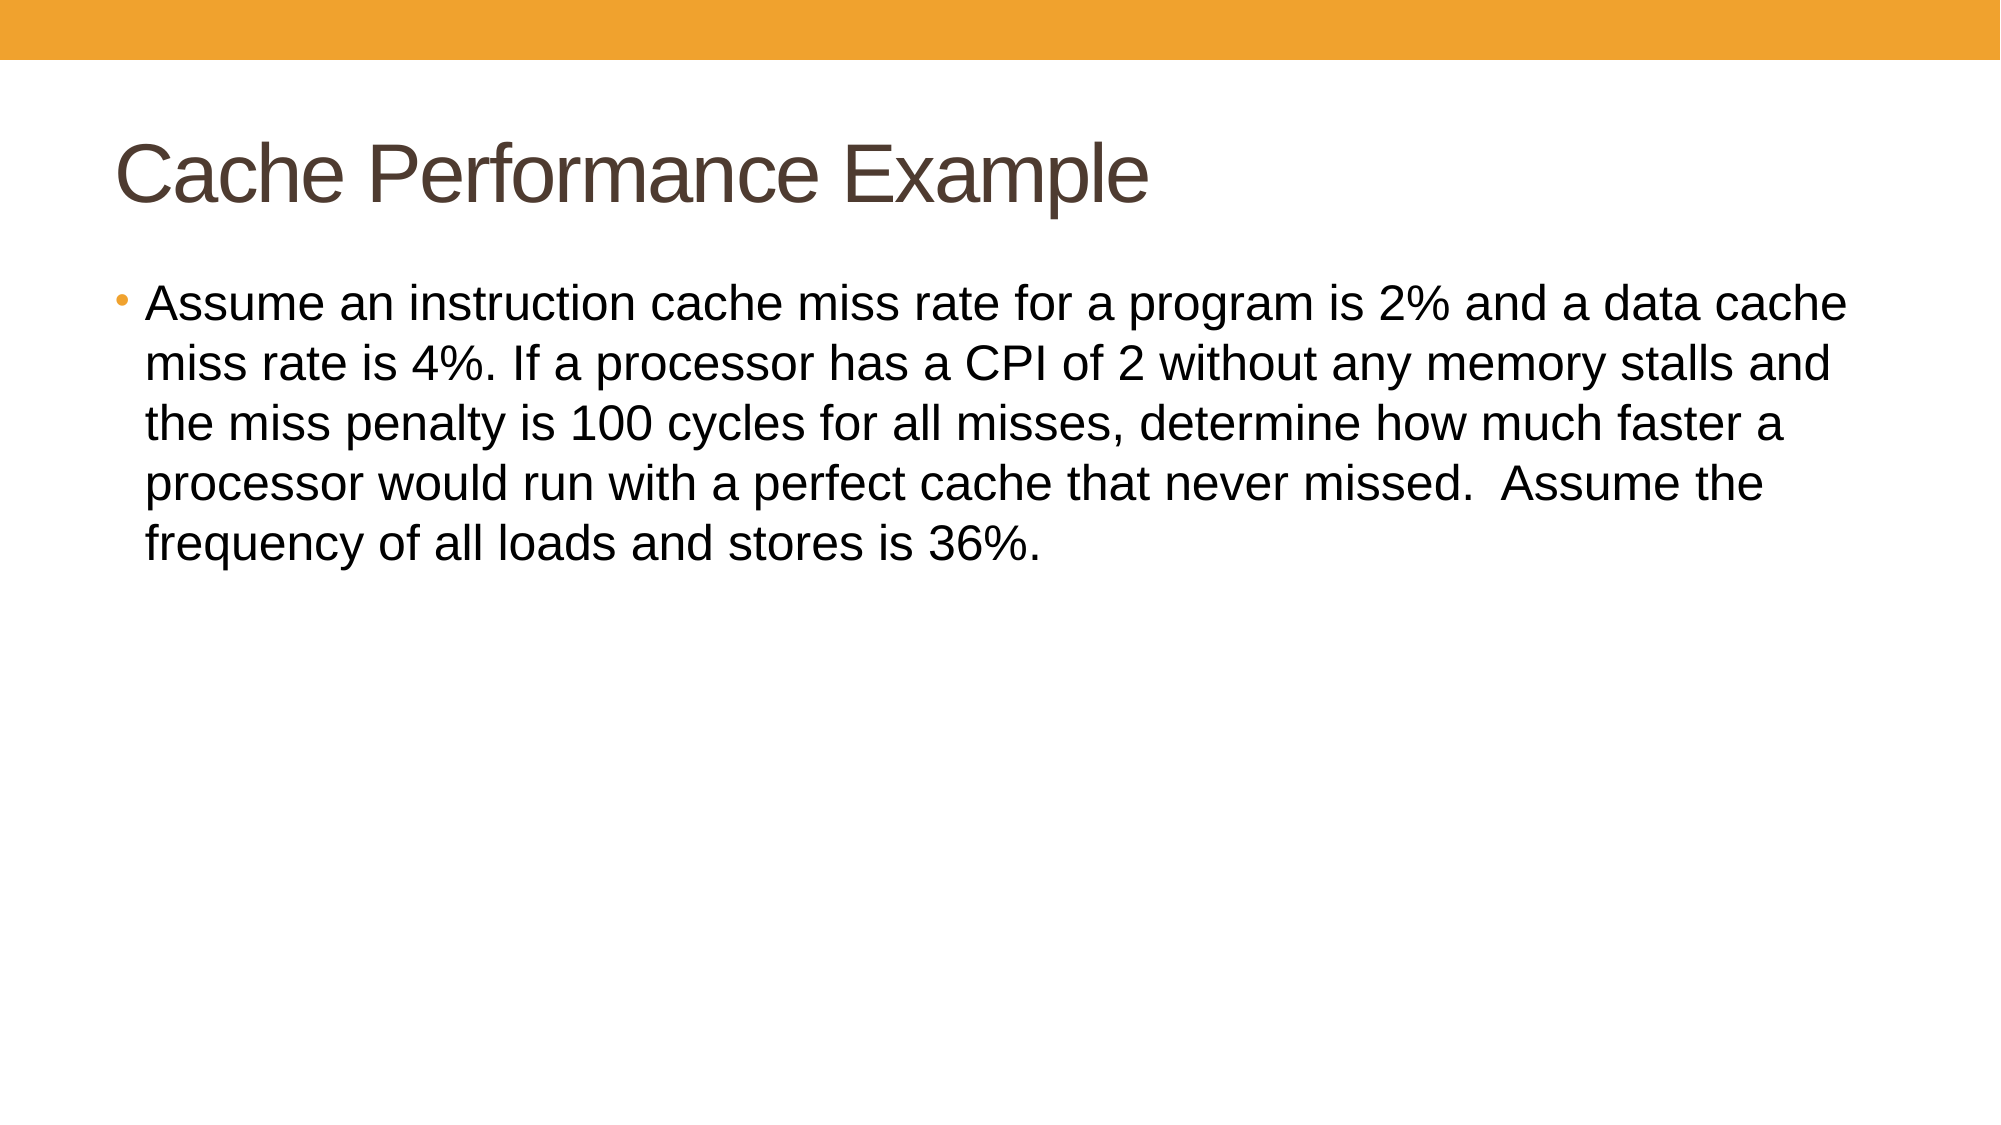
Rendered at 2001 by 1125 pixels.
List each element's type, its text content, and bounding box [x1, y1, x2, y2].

title Cache Performance Example [99, 87, 1900, 250]
list Assume an instruction cache miss rate for a program is 2% and a data cache miss rate is 4%. If a processor has a CPI of 2 without any memory stalls and the miss penalty is 100 cycles for all misses, determine how much faster a processor would run with a perfect cache that never missed. Assume the frequency of all loads and stores is 36%. [99, 262, 1900, 1063]
